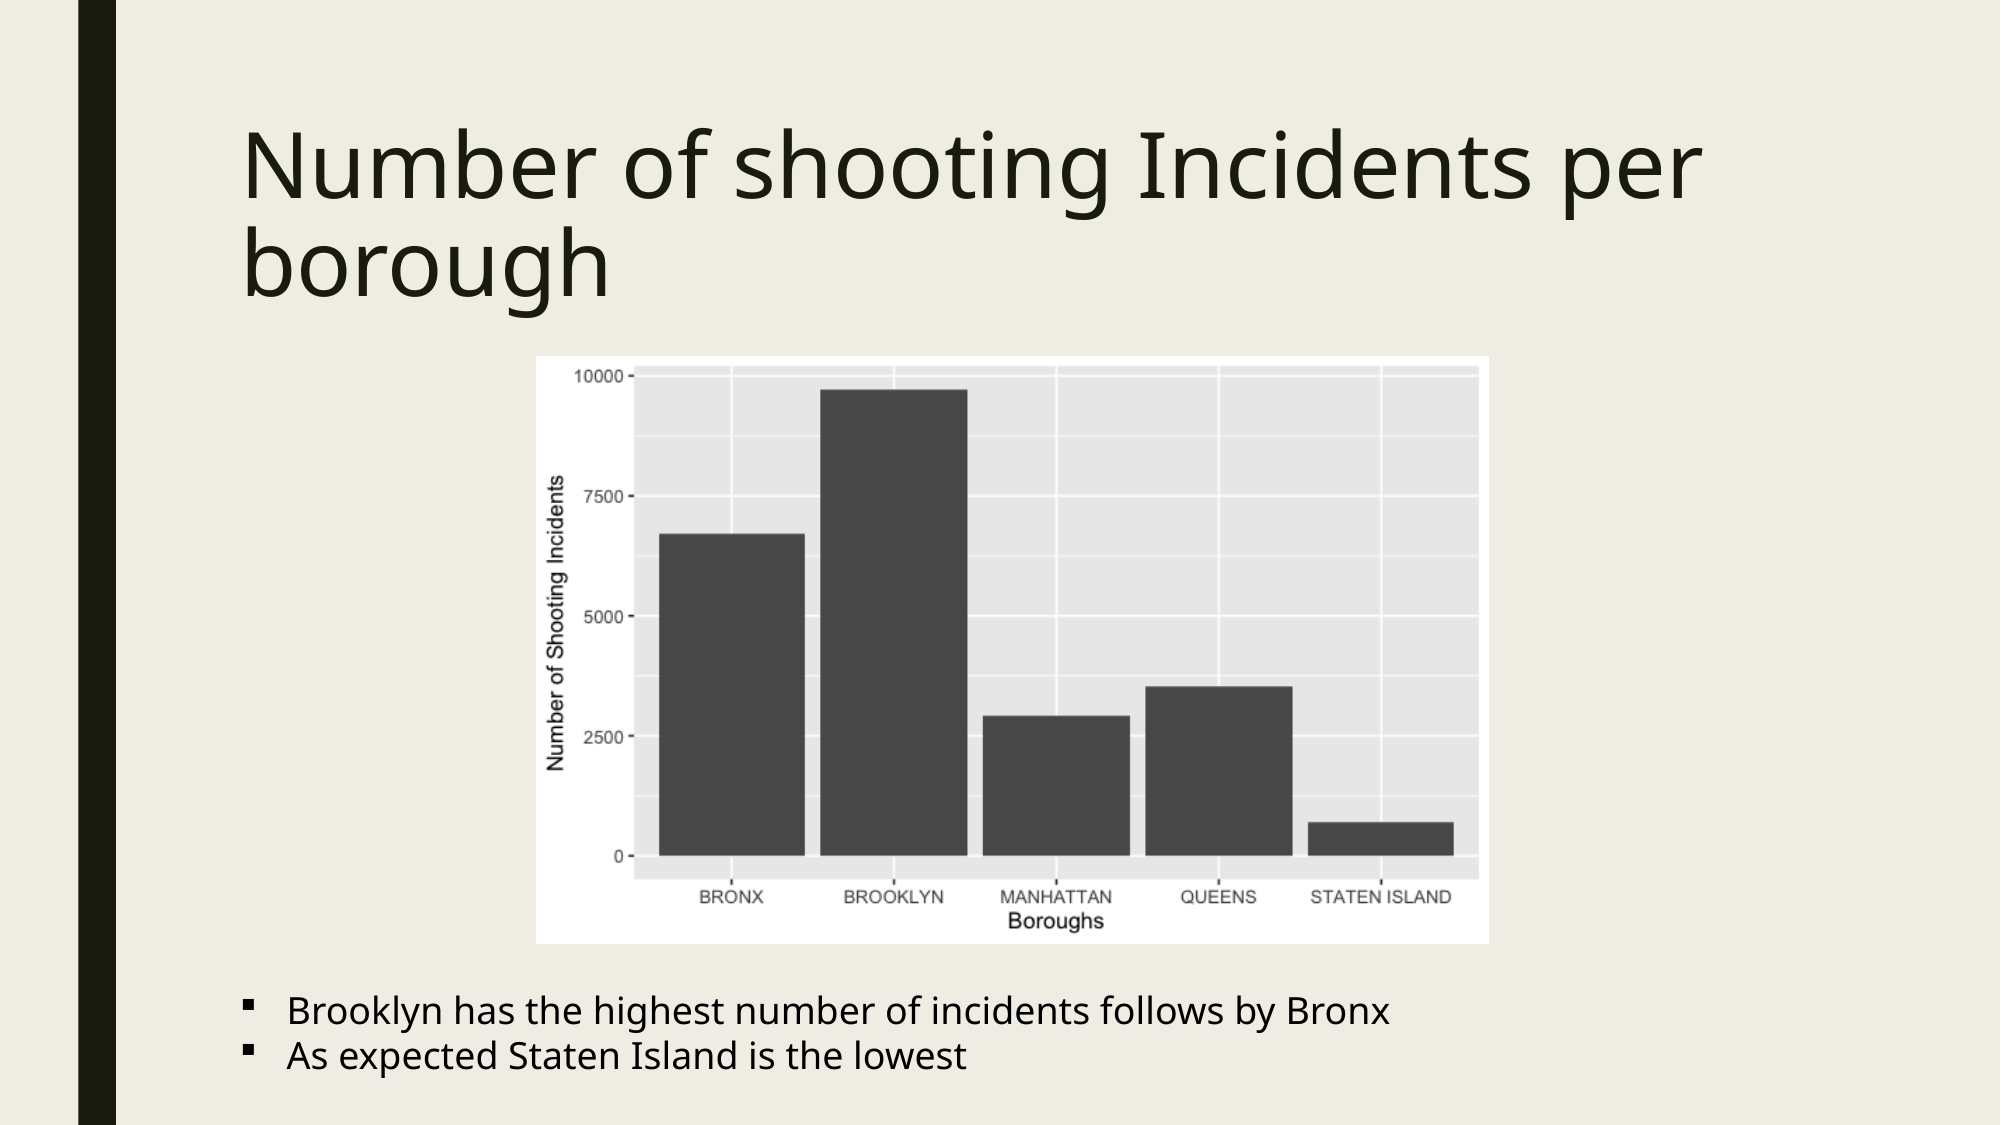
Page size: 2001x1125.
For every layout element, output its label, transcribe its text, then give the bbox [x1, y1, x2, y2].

title Number of shooting Incidents per borough [225, 112, 1800, 357]
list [536, 356, 1489, 944]
text_box Brooklyn has the highest number of incidents follows by Bronx As expected Staten Island is the lowest [225, 979, 1849, 1085]
